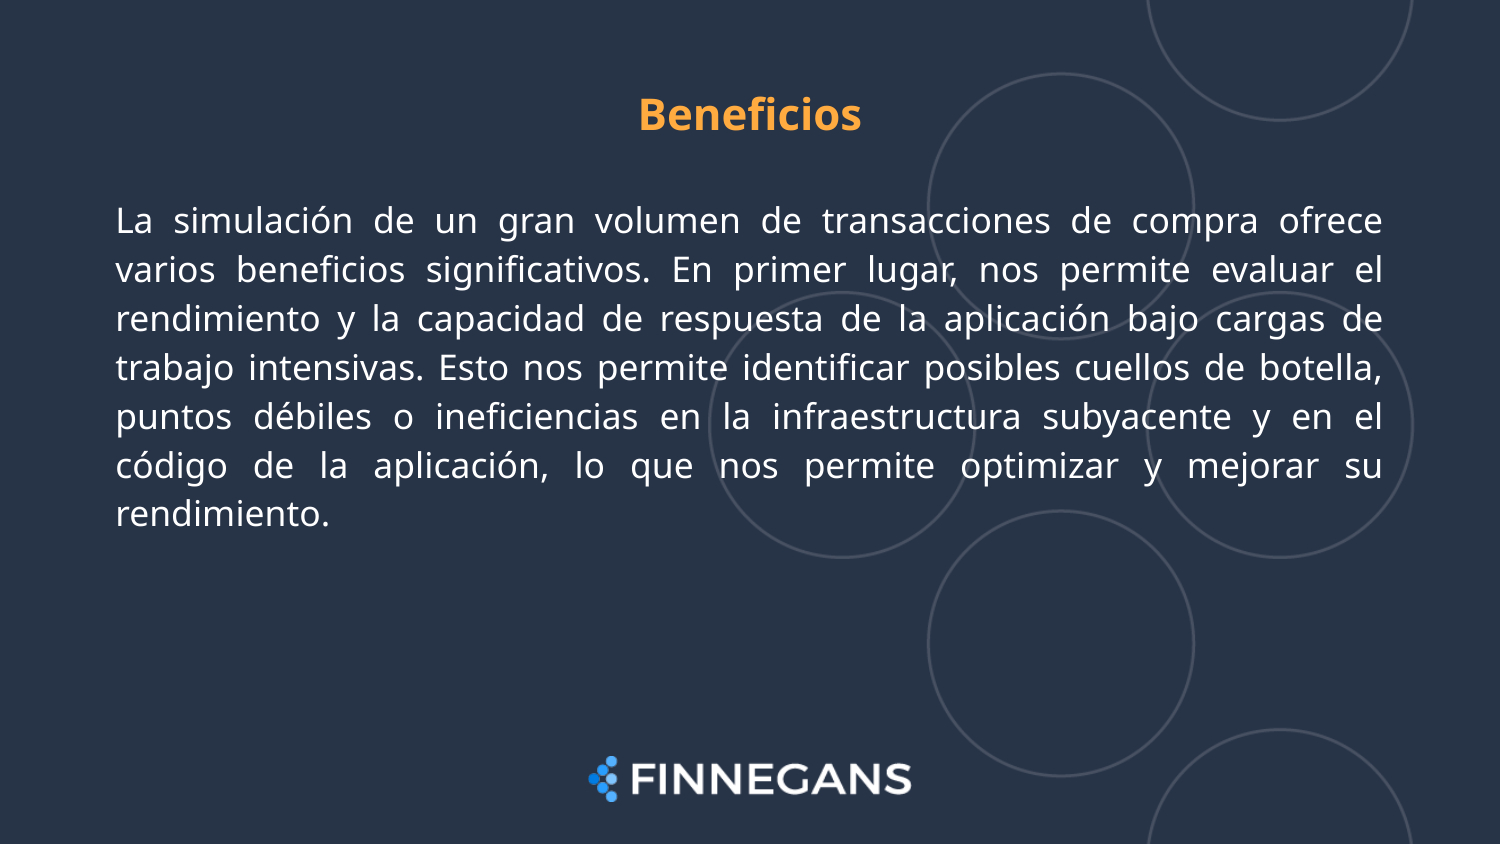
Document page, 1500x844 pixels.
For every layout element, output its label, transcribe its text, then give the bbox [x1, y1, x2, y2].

picture [588, 0, 1416, 844]
text_box Beneficios La simulación de un gran volumen de transacciones de compra ofrece varios beneficios significativos. En primer lugar, nos permite evaluar el rendimiento y la capacidad de respuesta de la aplicación bajo cargas de trabajo intensivas. Esto nos permite identificar posibles cuellos de botella, puntos débiles o ineficiencias en la infraestructura subyacente y en el código de la aplicación, lo que nos permite optimizar y mejorar su rendimiento. [115, 86, 702, 601]
